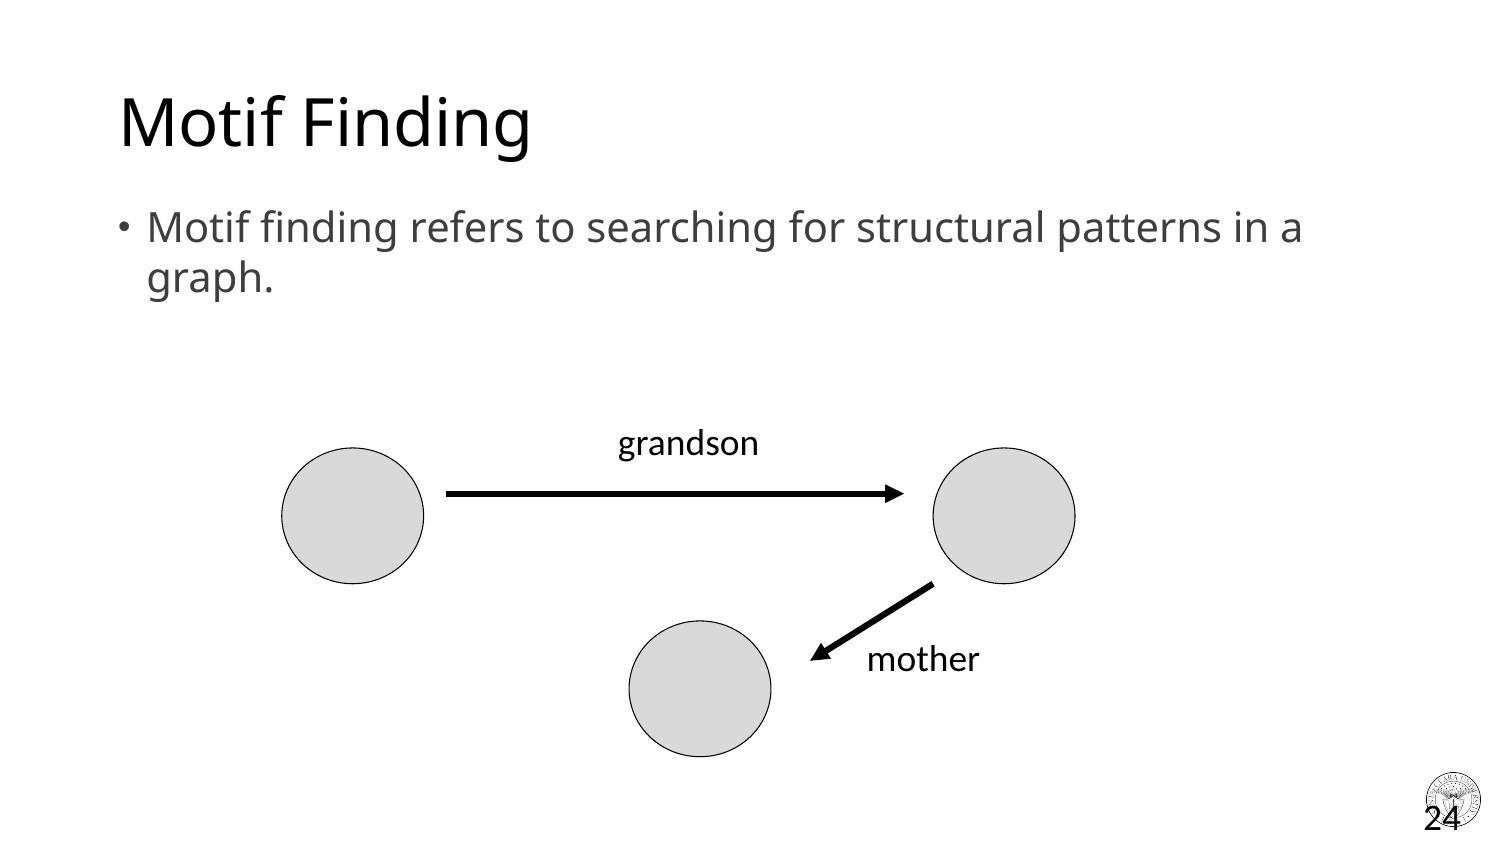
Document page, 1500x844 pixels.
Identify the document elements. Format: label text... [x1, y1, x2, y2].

list Motif finding refers to searching for structural patterns in a graph. [103, 193, 1397, 760]
slide_number 24 [1408, 785, 1500, 830]
text_box [628, 620, 772, 758]
text_box [281, 447, 425, 585]
text_box grandson [603, 410, 808, 471]
title Motif Finding [103, 44, 1397, 169]
text_box [932, 447, 1076, 585]
text_box mother [851, 626, 1057, 687]
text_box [810, 583, 933, 661]
picture [1426, 772, 1481, 785]
